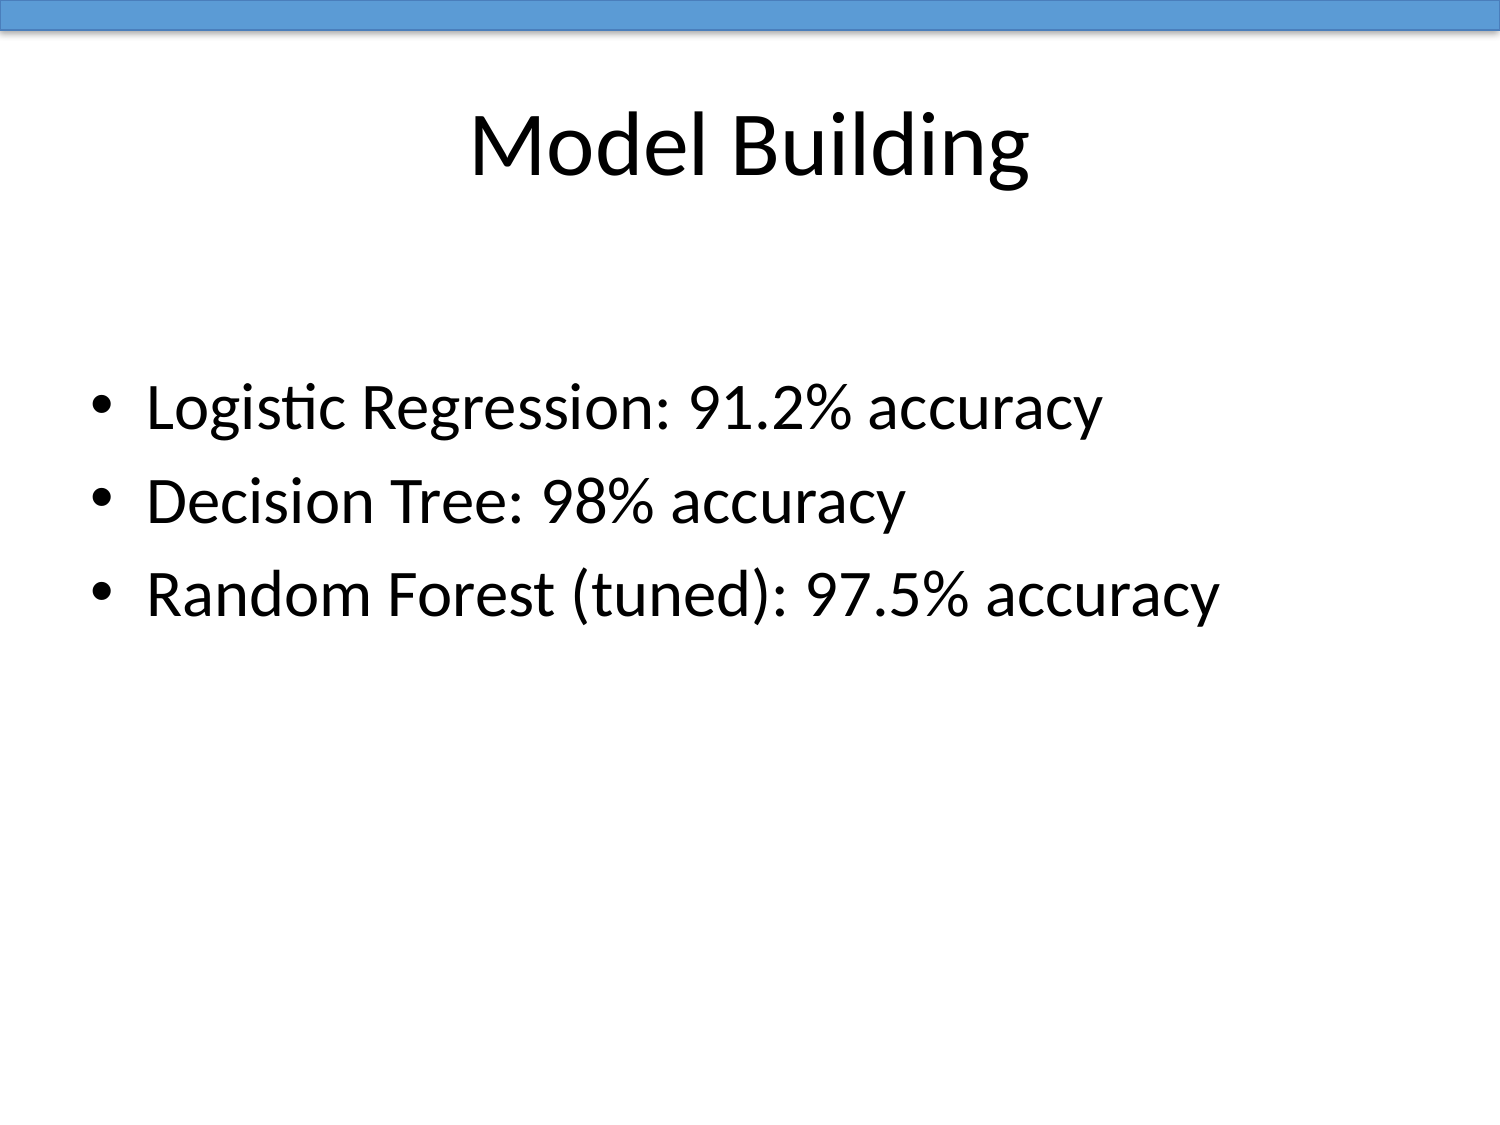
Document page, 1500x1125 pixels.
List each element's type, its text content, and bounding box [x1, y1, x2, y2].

list Logistic Regression: 91.2% accuracy Decision Tree: 98% accuracy Random Forest (tuned): 97.5% accuracy [75, 262, 1425, 1005]
text_box [0, 0, 1500, 31]
title Model Building [75, 45, 1425, 233]
